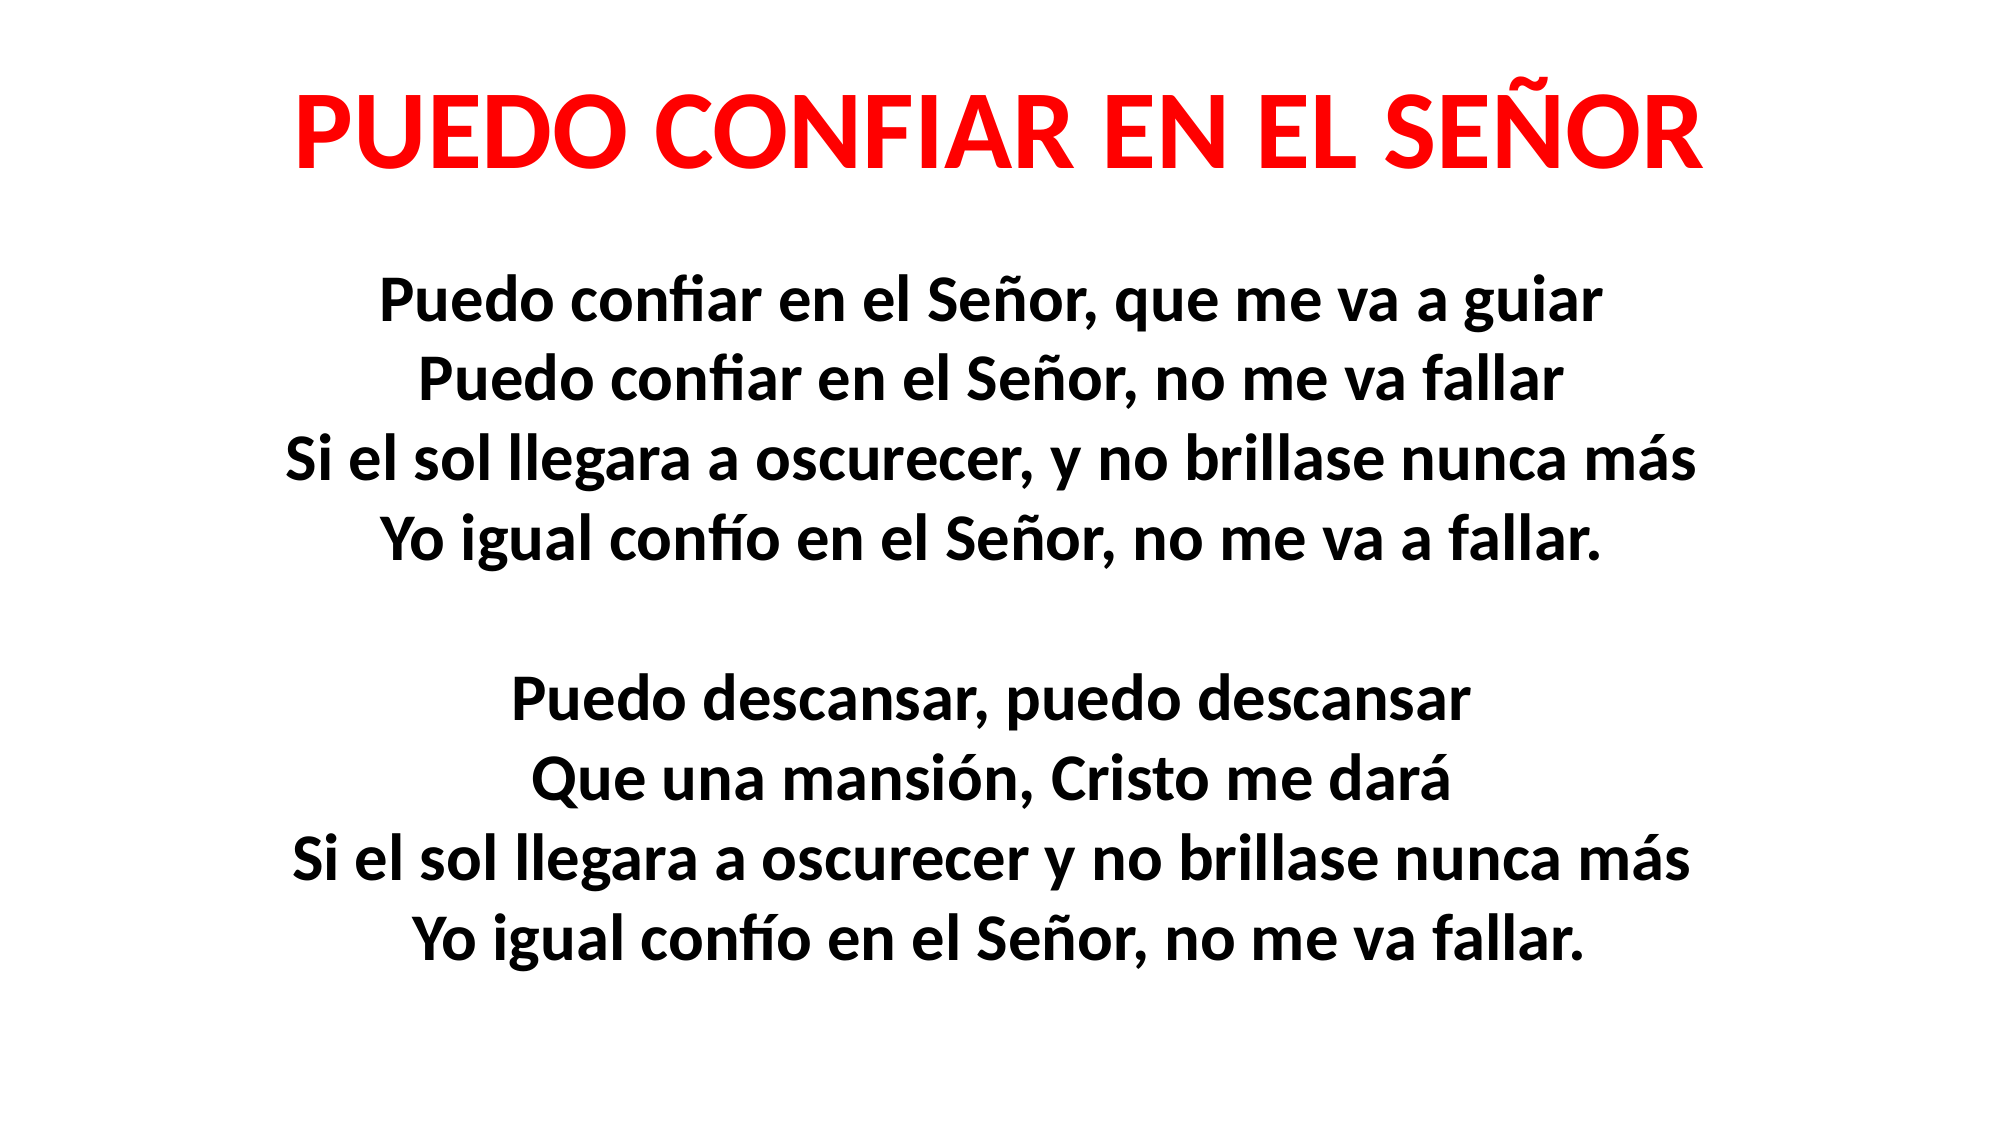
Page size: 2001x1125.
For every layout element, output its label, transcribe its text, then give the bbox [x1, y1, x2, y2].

text_box PUEDO CONFIAR EN EL SEÑOR [0, 48, 2000, 199]
text_box Puedo confiar en el Señor, que me va a guiar Puedo confiar en el Señor, no me va fallar Si el sol llegara a oscurecer, y no brillase nunca más Yo igual confío en el Señor, no me va a fallar. Puedo descansar, puedo descansar Que una mansión, Cristo me dará Si el sol llegara a oscurecer y no brillase nunca más Yo igual confío en el Señor, no me va fallar. [0, 246, 2000, 982]
